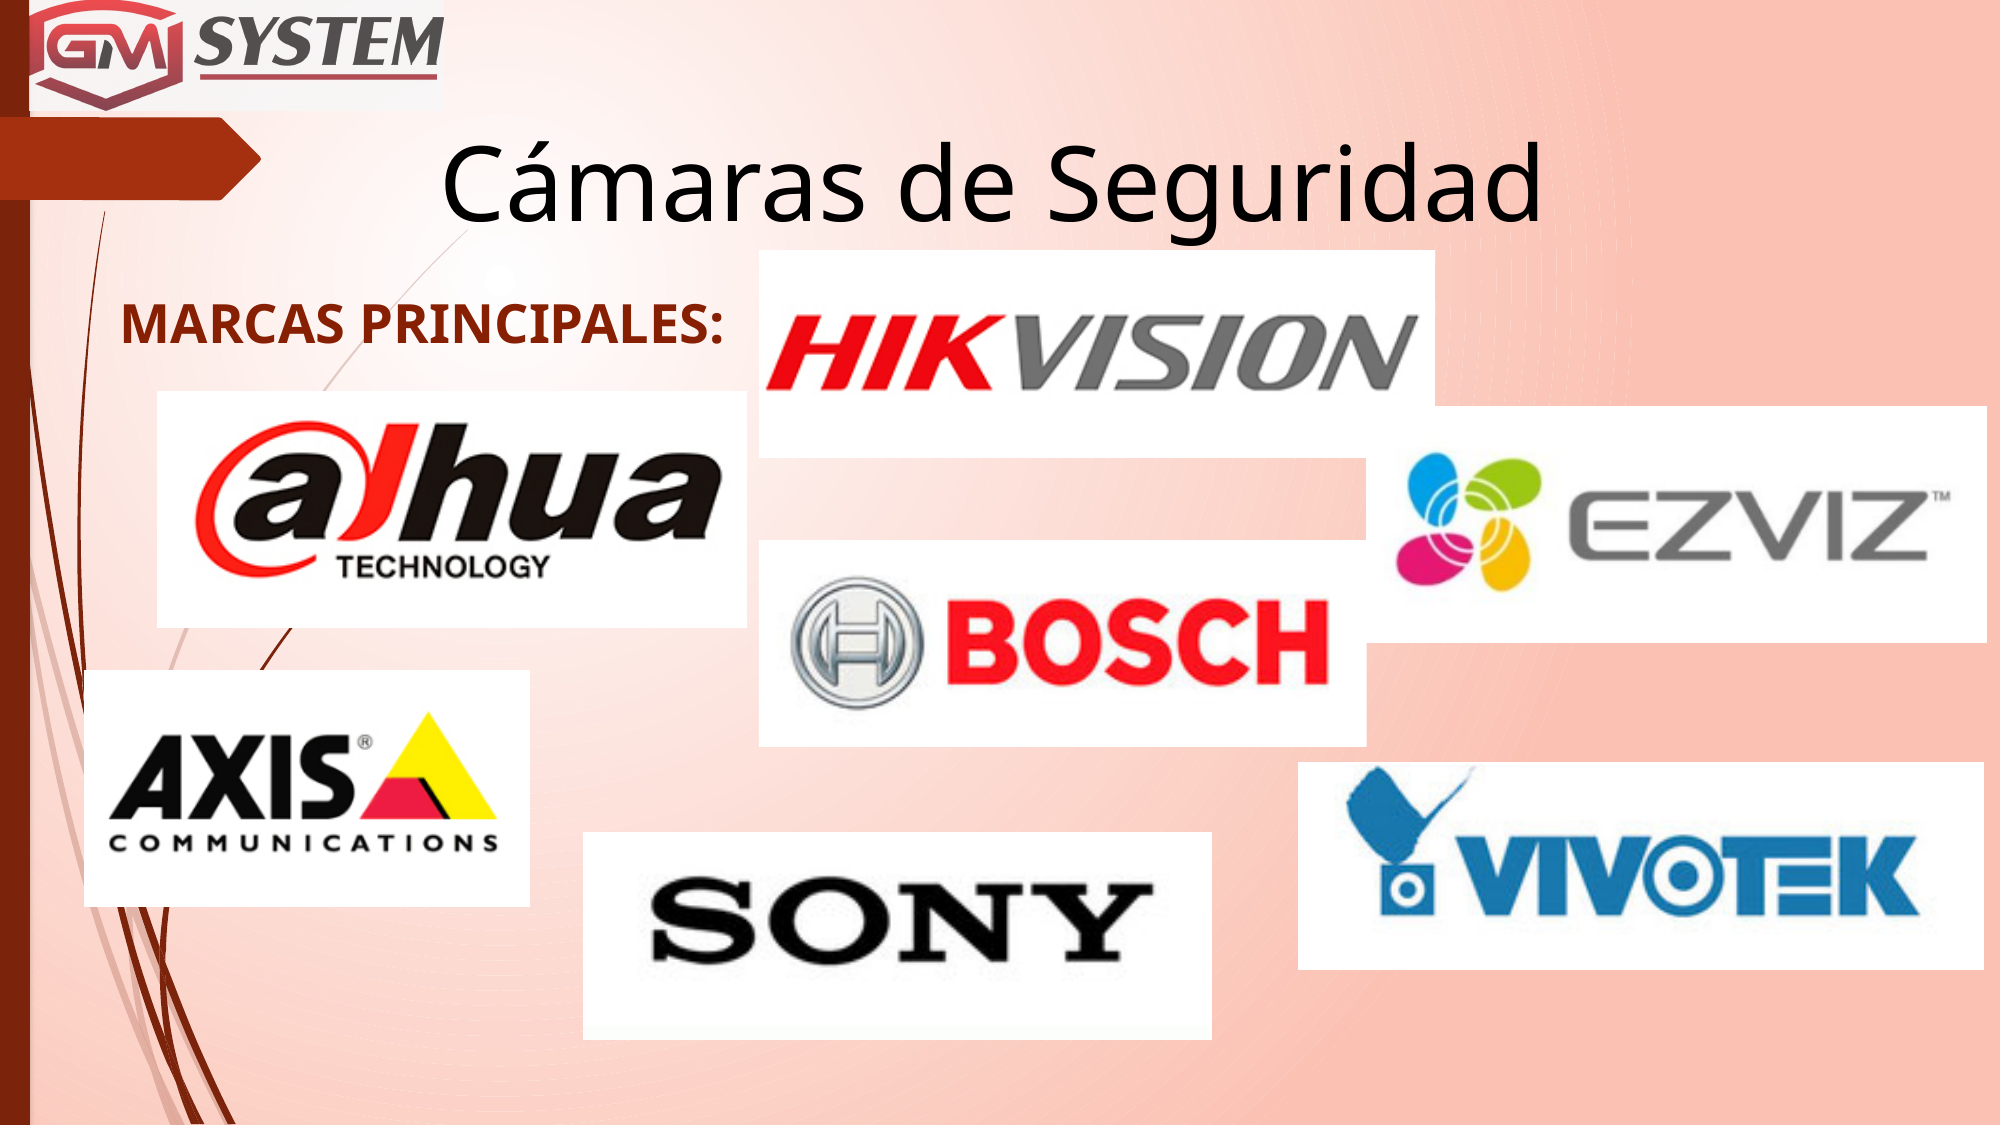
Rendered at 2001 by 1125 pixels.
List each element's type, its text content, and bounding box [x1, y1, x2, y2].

picture [1297, 762, 1985, 970]
picture [157, 391, 747, 629]
text_box MARCAS PRINCIPALES: [105, 281, 741, 362]
picture [758, 250, 1987, 748]
picture [84, 670, 531, 908]
picture [29, 0, 444, 111]
picture [583, 832, 1213, 1040]
title Cámaras de Seguridad [424, 110, 1576, 282]
